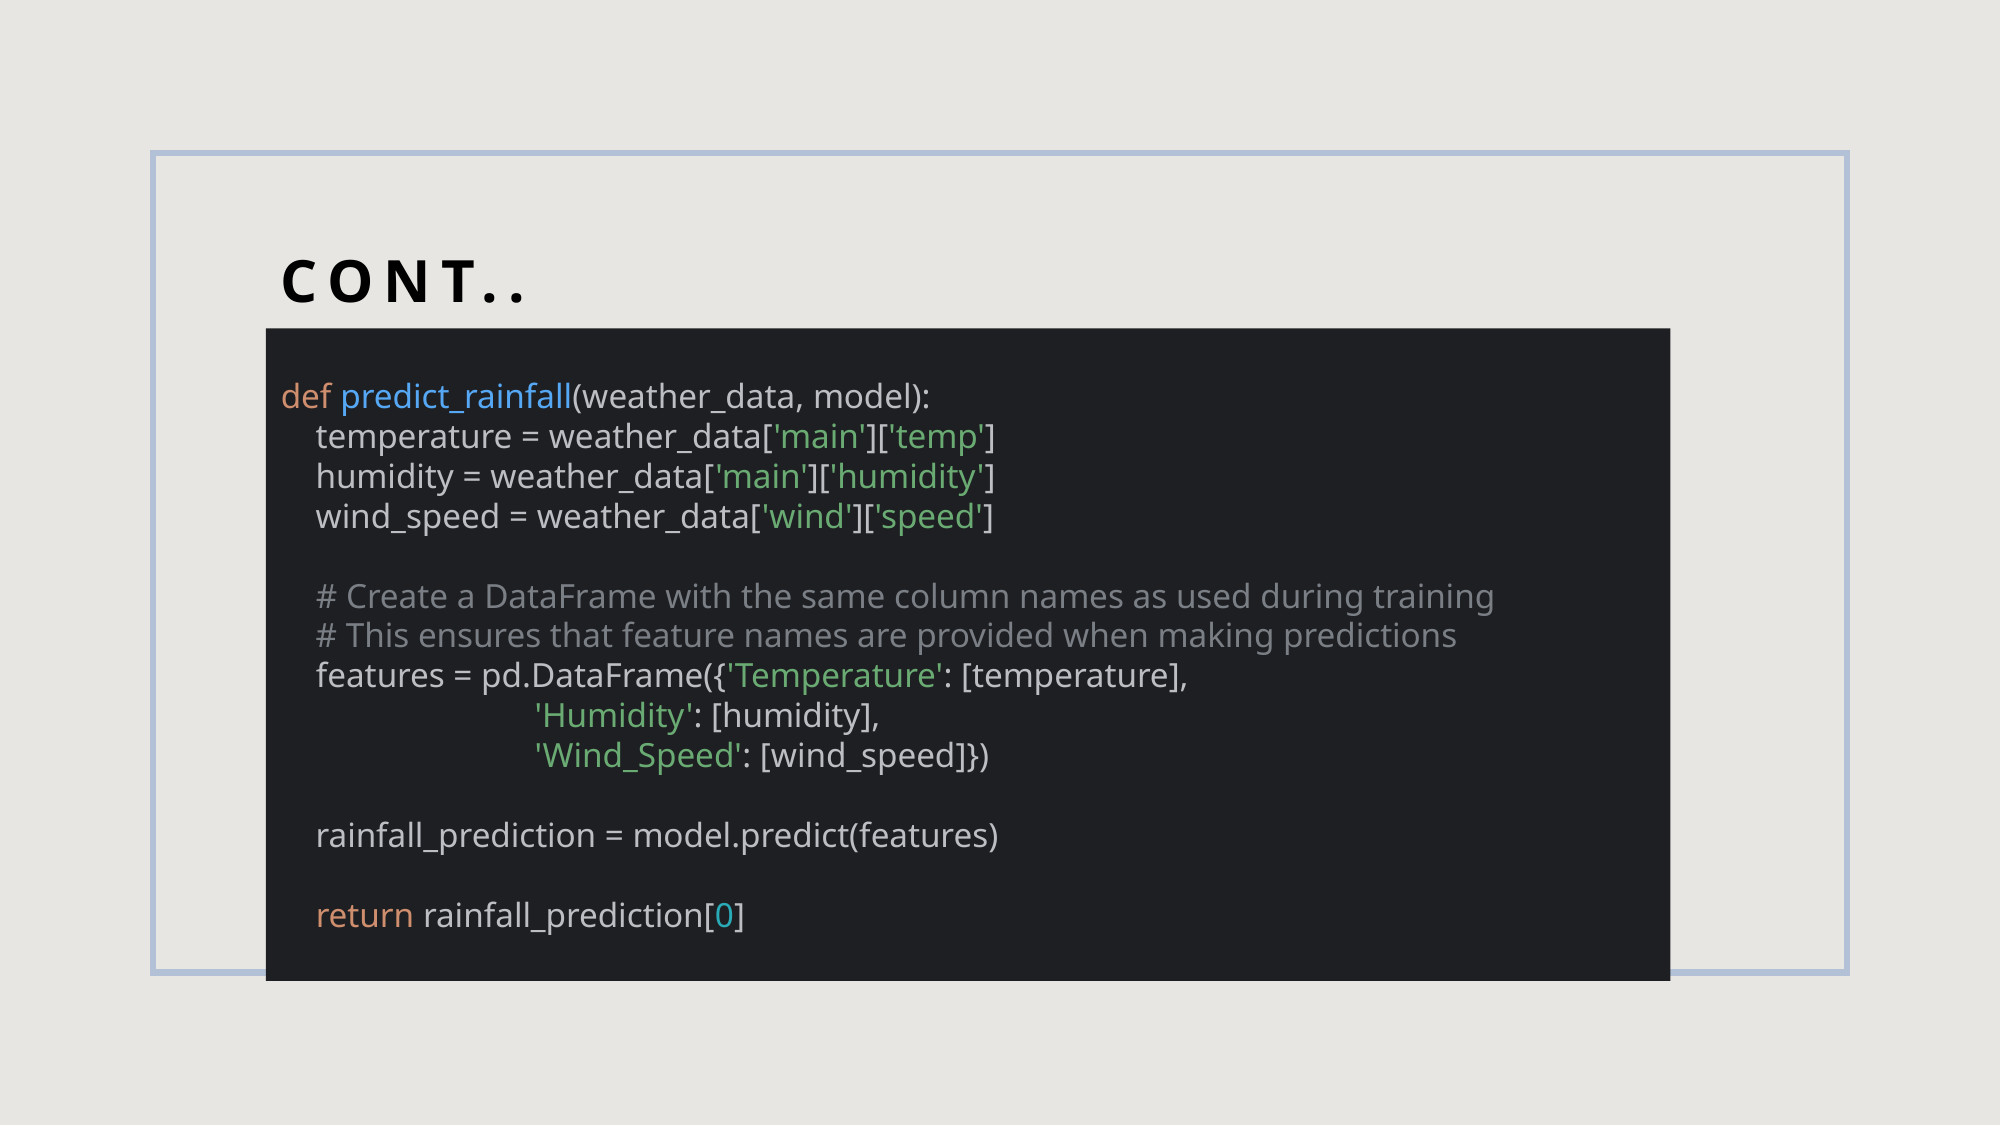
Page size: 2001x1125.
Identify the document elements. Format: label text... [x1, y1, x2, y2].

list def predict_rainfall(weather_data, model): temperature = weather_data['main']['temp'] humidity = weather_data['main']['humidity'] wind_speed = weather_data['wind']['speed'] # Create a DataFrame with the same column names as used during training # This ensures that feature names are provided when making predictions features = pd.DataFrame({'Temperature': [temperature], 'Humidity': [humidity], 'Wind_Speed': [wind_speed]}) rainfall_prediction = model.predict(features) return rainfall_prediction[0] [265, 328, 1671, 981]
title CONT.. [265, 180, 1739, 322]
